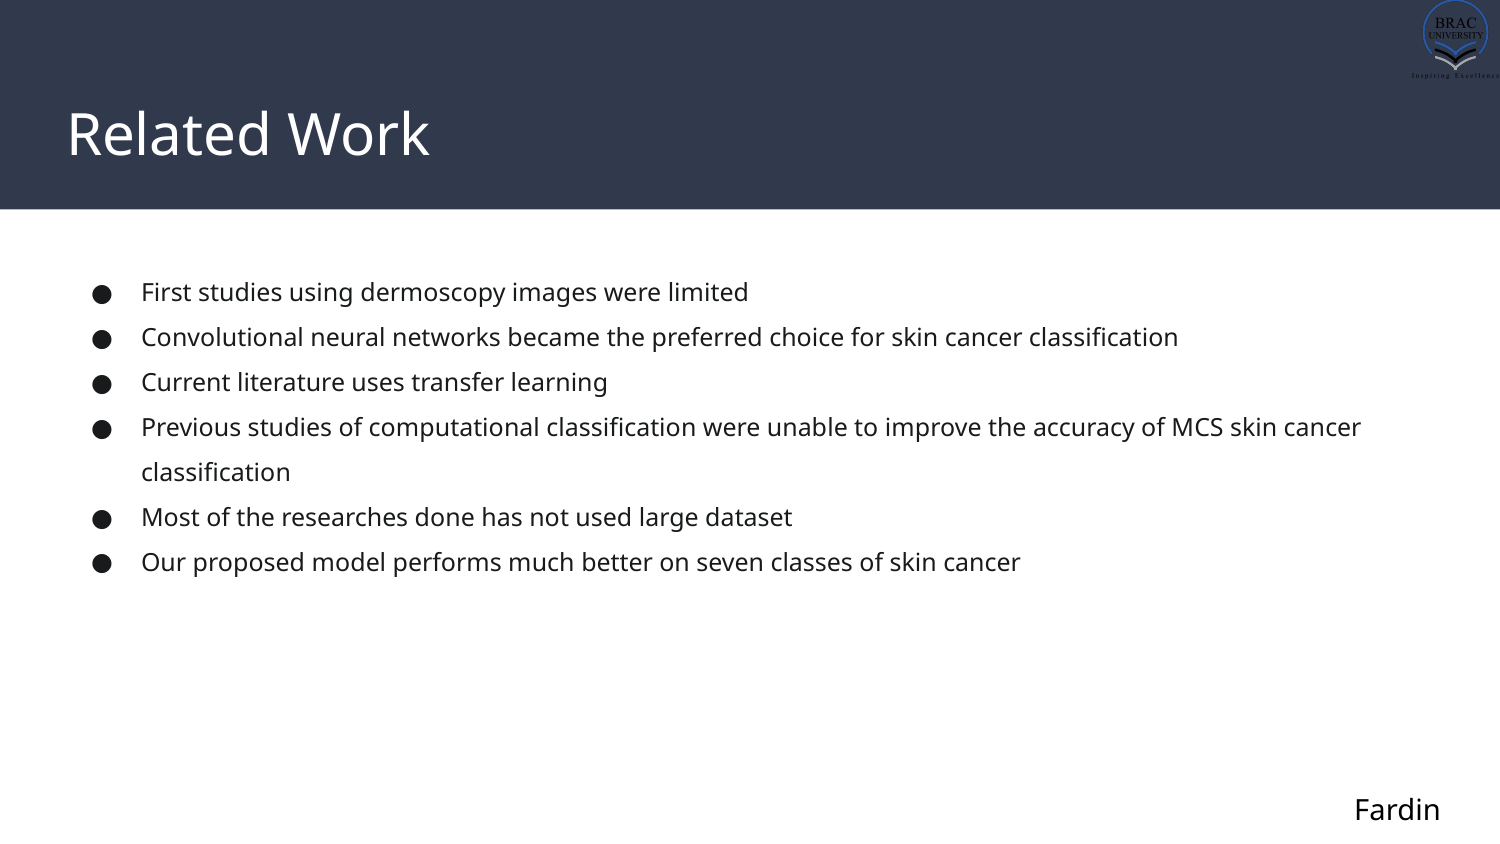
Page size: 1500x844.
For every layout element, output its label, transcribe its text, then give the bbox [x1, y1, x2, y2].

title Related Work [51, 82, 1449, 185]
text_box Fardin [1323, 776, 1472, 842]
picture [1412, 0, 1499, 79]
list First studies using dermoscopy images were limited Convolutional neural networks became the preferred choice for skin cancer classification Current literature uses transfer learning Previous studies of computational classification were unable to improve the accuracy of MCS skin cancer classification Most of the researches done has not used large dataset Our proposed model performs much better on seven classes of skin cancer [51, 247, 1443, 752]
